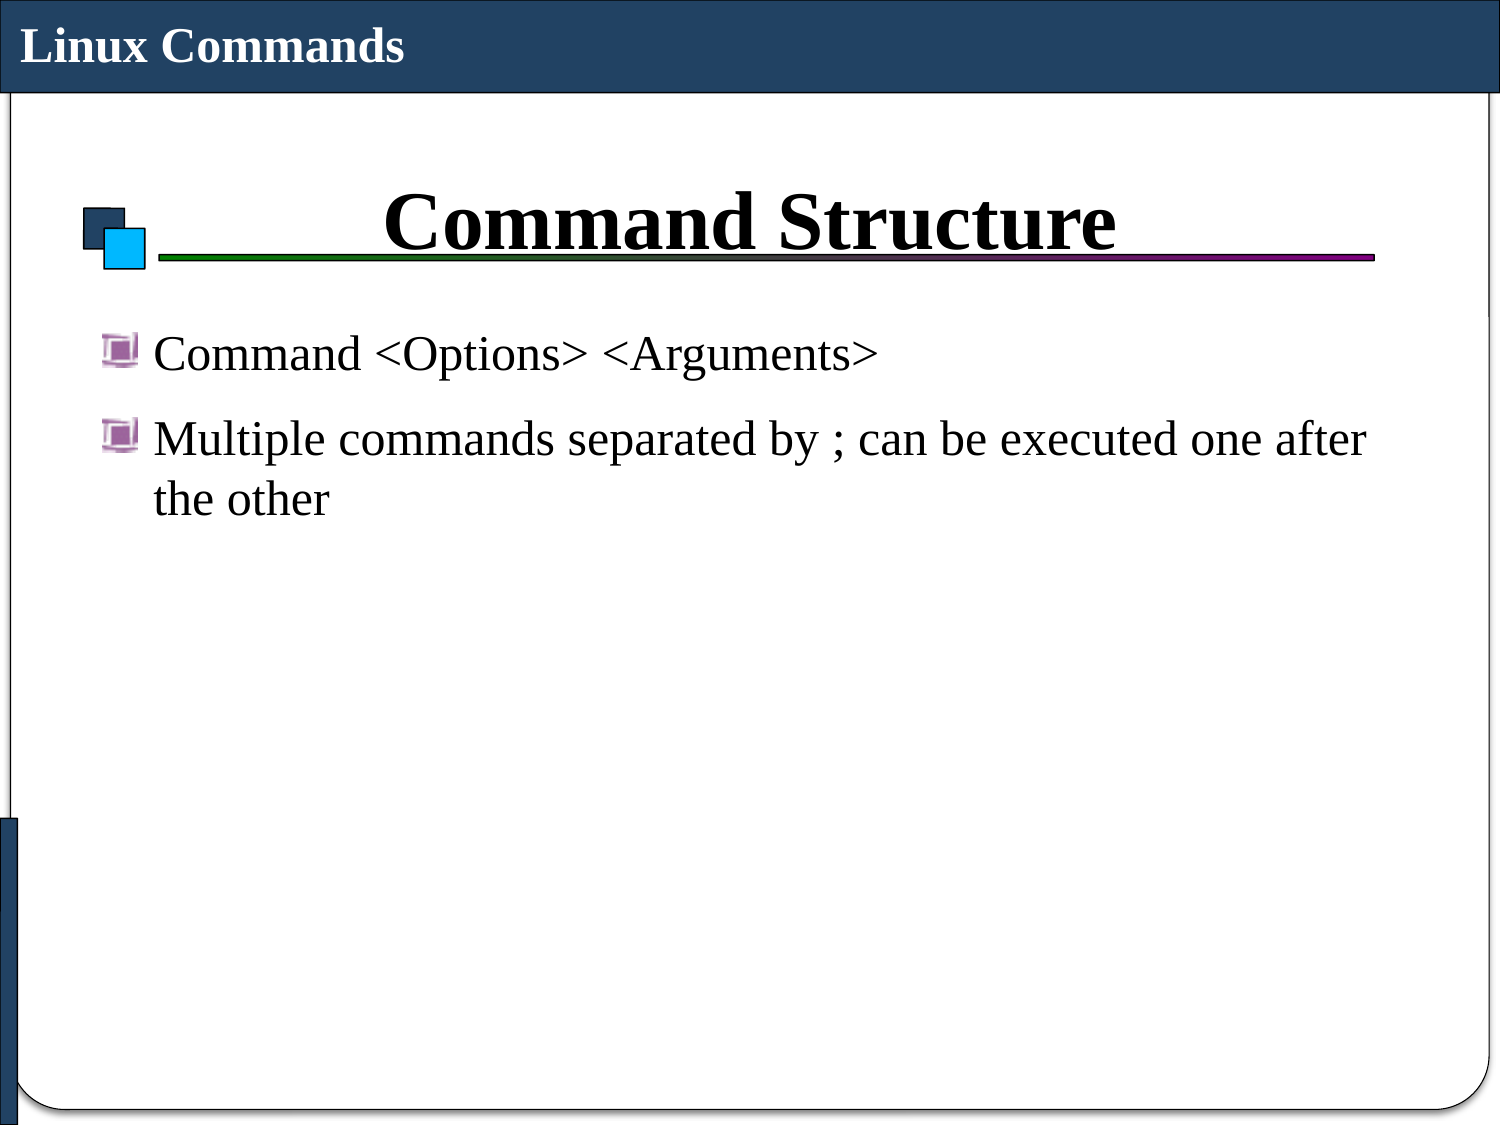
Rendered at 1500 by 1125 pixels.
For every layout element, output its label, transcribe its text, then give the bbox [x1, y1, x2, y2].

text_box [0, 818, 18, 1125]
picture [102, 332, 138, 368]
title Command Structure [110, 93, 1391, 281]
text_box [0, 0, 1500, 93]
list Command <Options> <Arguments> Multiple commands separated by ; can be executed one after the other [87, 312, 1391, 1022]
text_box [104, 228, 145, 269]
text_box Linux Commands [20, 17, 975, 75]
picture [102, 417, 138, 453]
text_box [159, 254, 1375, 261]
text_box [83, 208, 125, 249]
